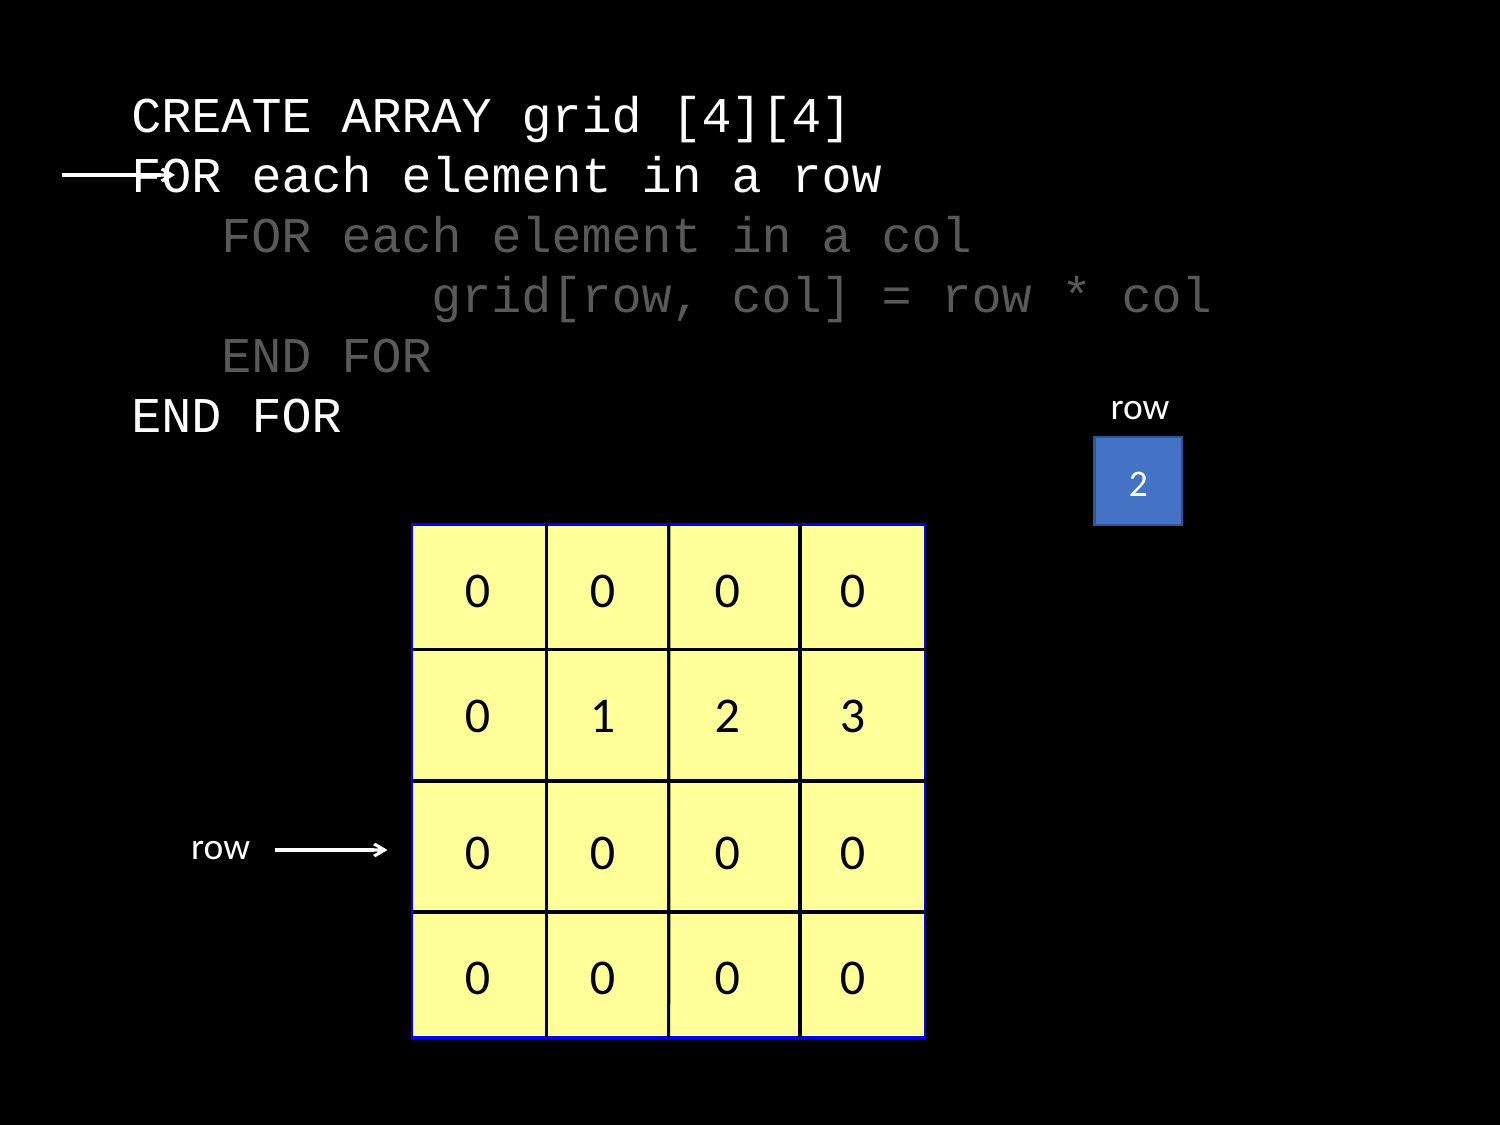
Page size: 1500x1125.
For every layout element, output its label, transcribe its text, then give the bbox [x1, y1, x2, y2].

text_box 0 [824, 937, 913, 1013]
text_box row [176, 814, 265, 875]
text_box 0 [824, 812, 913, 888]
text_box 0 [574, 937, 663, 1013]
text_box 2 [1093, 436, 1183, 526]
text_box 0 [449, 674, 538, 750]
text_box 0 [574, 549, 663, 625]
text_box 0 [449, 811, 538, 887]
text_box 0 [699, 812, 788, 888]
text_box 0 [574, 812, 663, 888]
text_box 3 [824, 674, 913, 750]
text_box row [1095, 374, 1185, 435]
text_box [411, 523, 926, 1039]
text_box 2 [699, 674, 788, 750]
text_box 0 [699, 549, 788, 625]
text_box CREATE ARRAY grid [4][4] FOR each element in a row FOR each element in a col grid[row, col] = row * col END FOR END FOR [116, 74, 1227, 450]
text_box 1 [574, 674, 663, 750]
text_box 0 [699, 937, 788, 1013]
text_box 0 [449, 549, 538, 625]
text_box 0 [449, 936, 538, 1012]
text_box 0 [824, 549, 913, 625]
